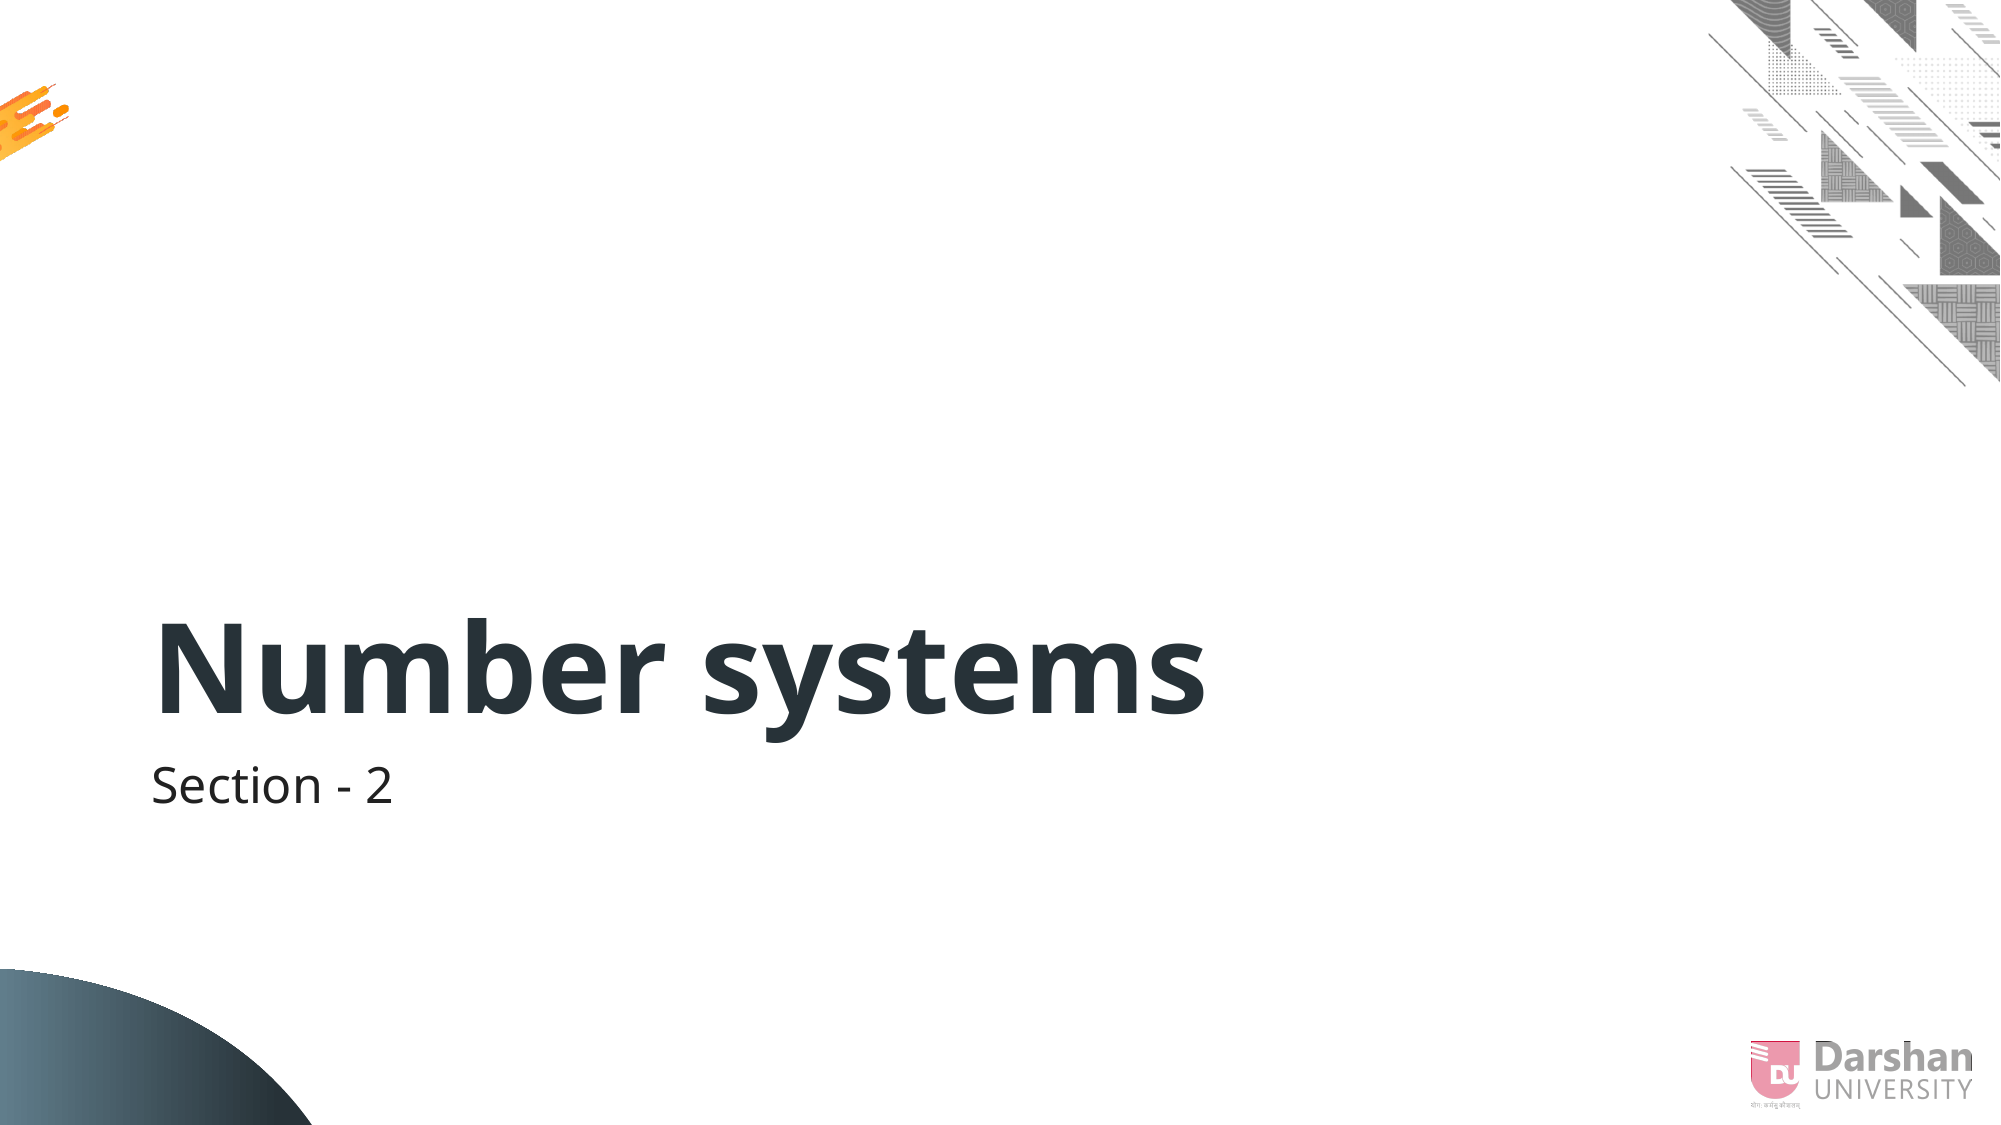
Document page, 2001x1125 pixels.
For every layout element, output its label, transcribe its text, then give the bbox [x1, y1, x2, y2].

text_box + [1751, 1041, 1972, 1109]
list Section - 2 [136, 752, 1862, 999]
title Number systems [136, 280, 1862, 749]
picture [0, 65, 90, 193]
